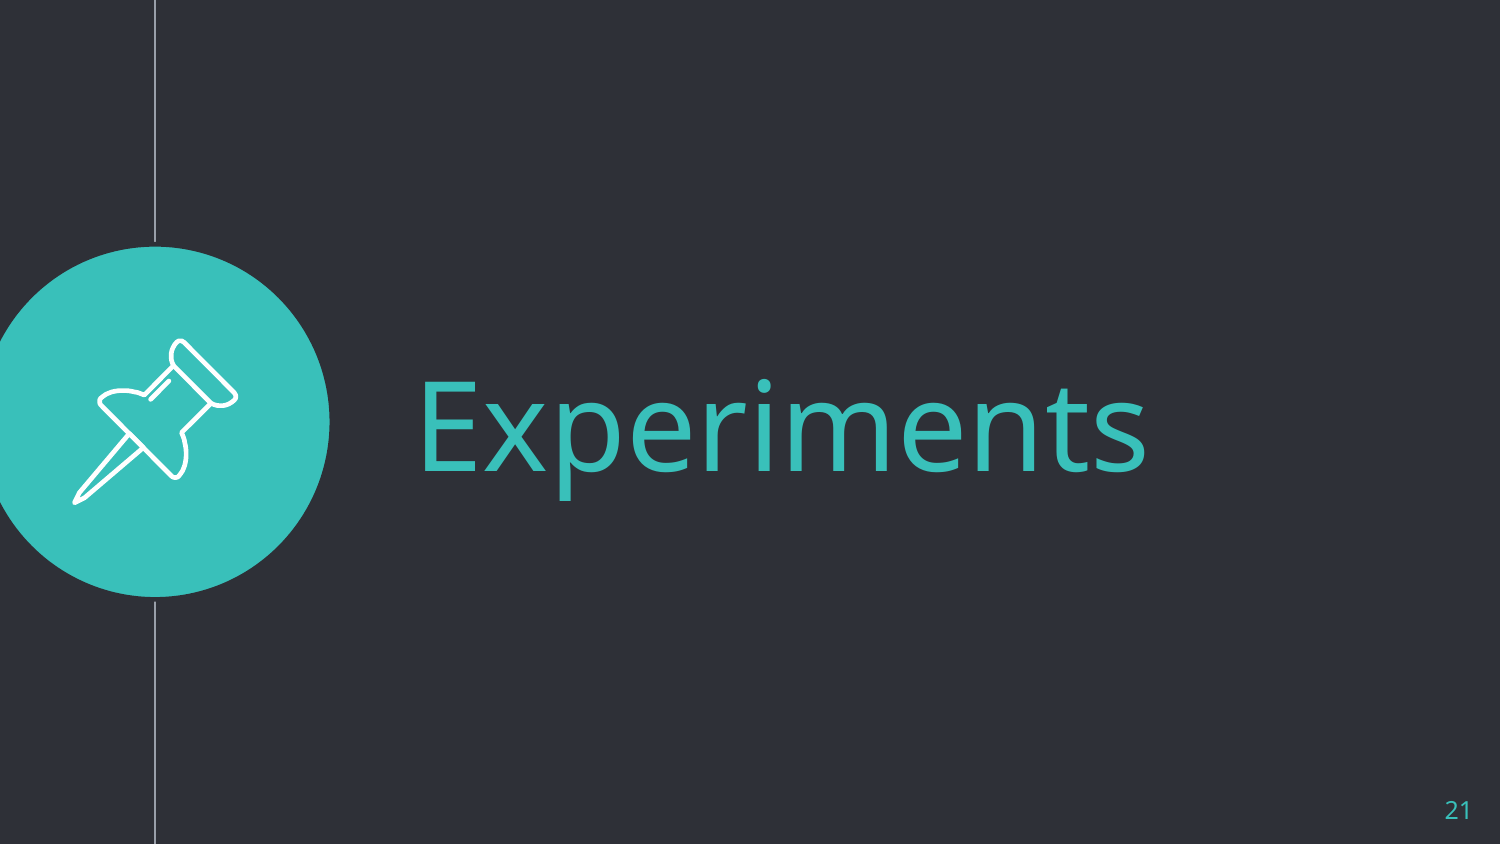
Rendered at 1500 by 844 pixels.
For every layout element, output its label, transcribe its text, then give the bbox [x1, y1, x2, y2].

title Experiments [398, 326, 1388, 517]
slide_number 21 [1398, 779, 1489, 832]
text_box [74, 340, 236, 504]
text_box [0, 244, 332, 600]
